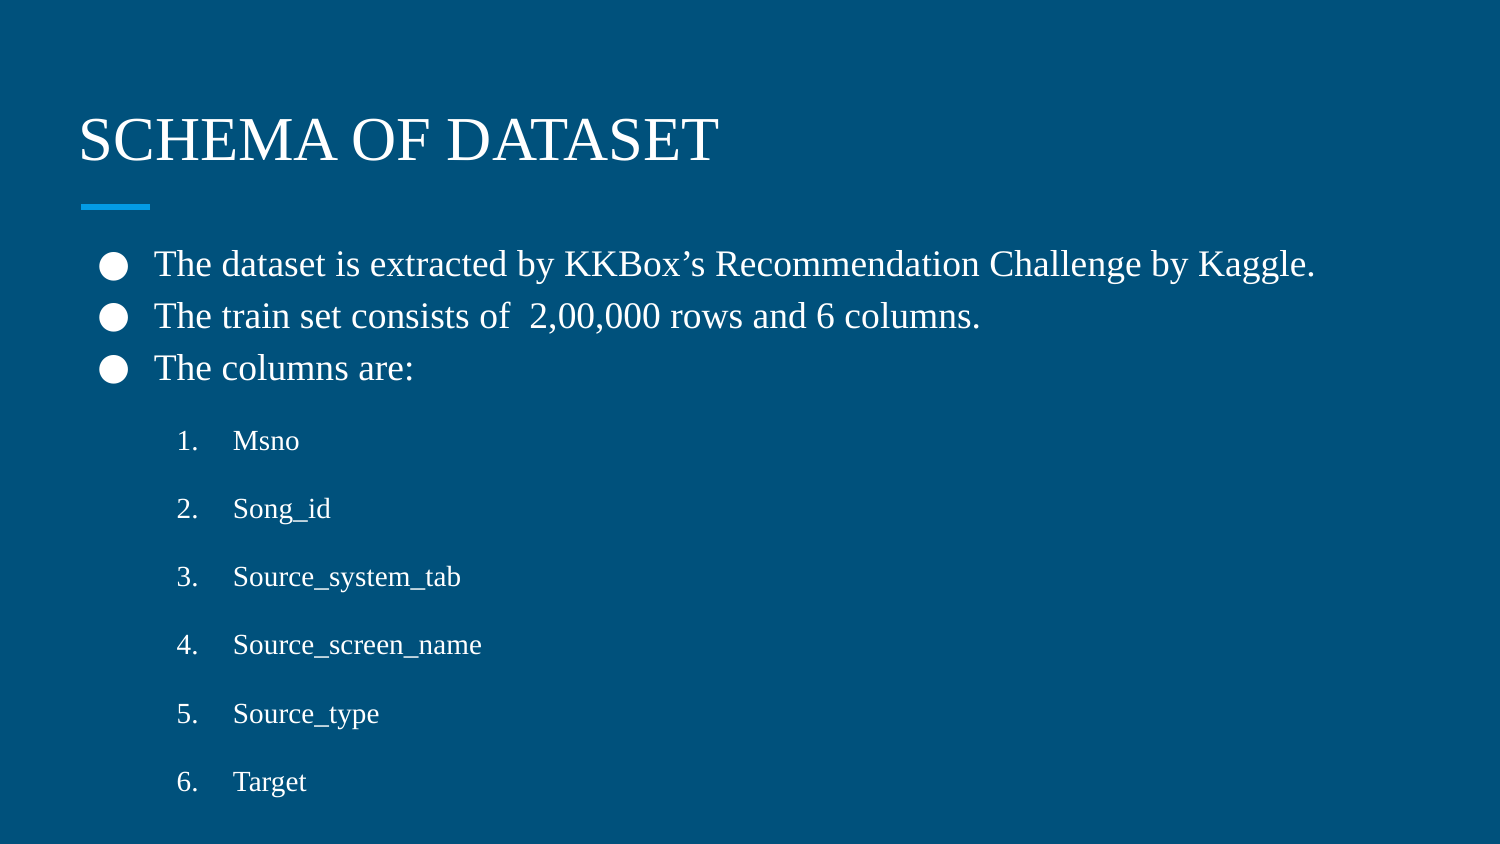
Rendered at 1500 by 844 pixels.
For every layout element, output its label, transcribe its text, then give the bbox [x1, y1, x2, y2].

title SCHEMA OF DATASET [63, 75, 1437, 188]
list The dataset is extracted by KKBox’s Recommendation Challenge by Kaggle. The train set consists of 2,00,000 rows and 6 columns. The columns are: Msno Song_id Source_system_tab Source_screen_name Source_type Target [63, 217, 1437, 814]
